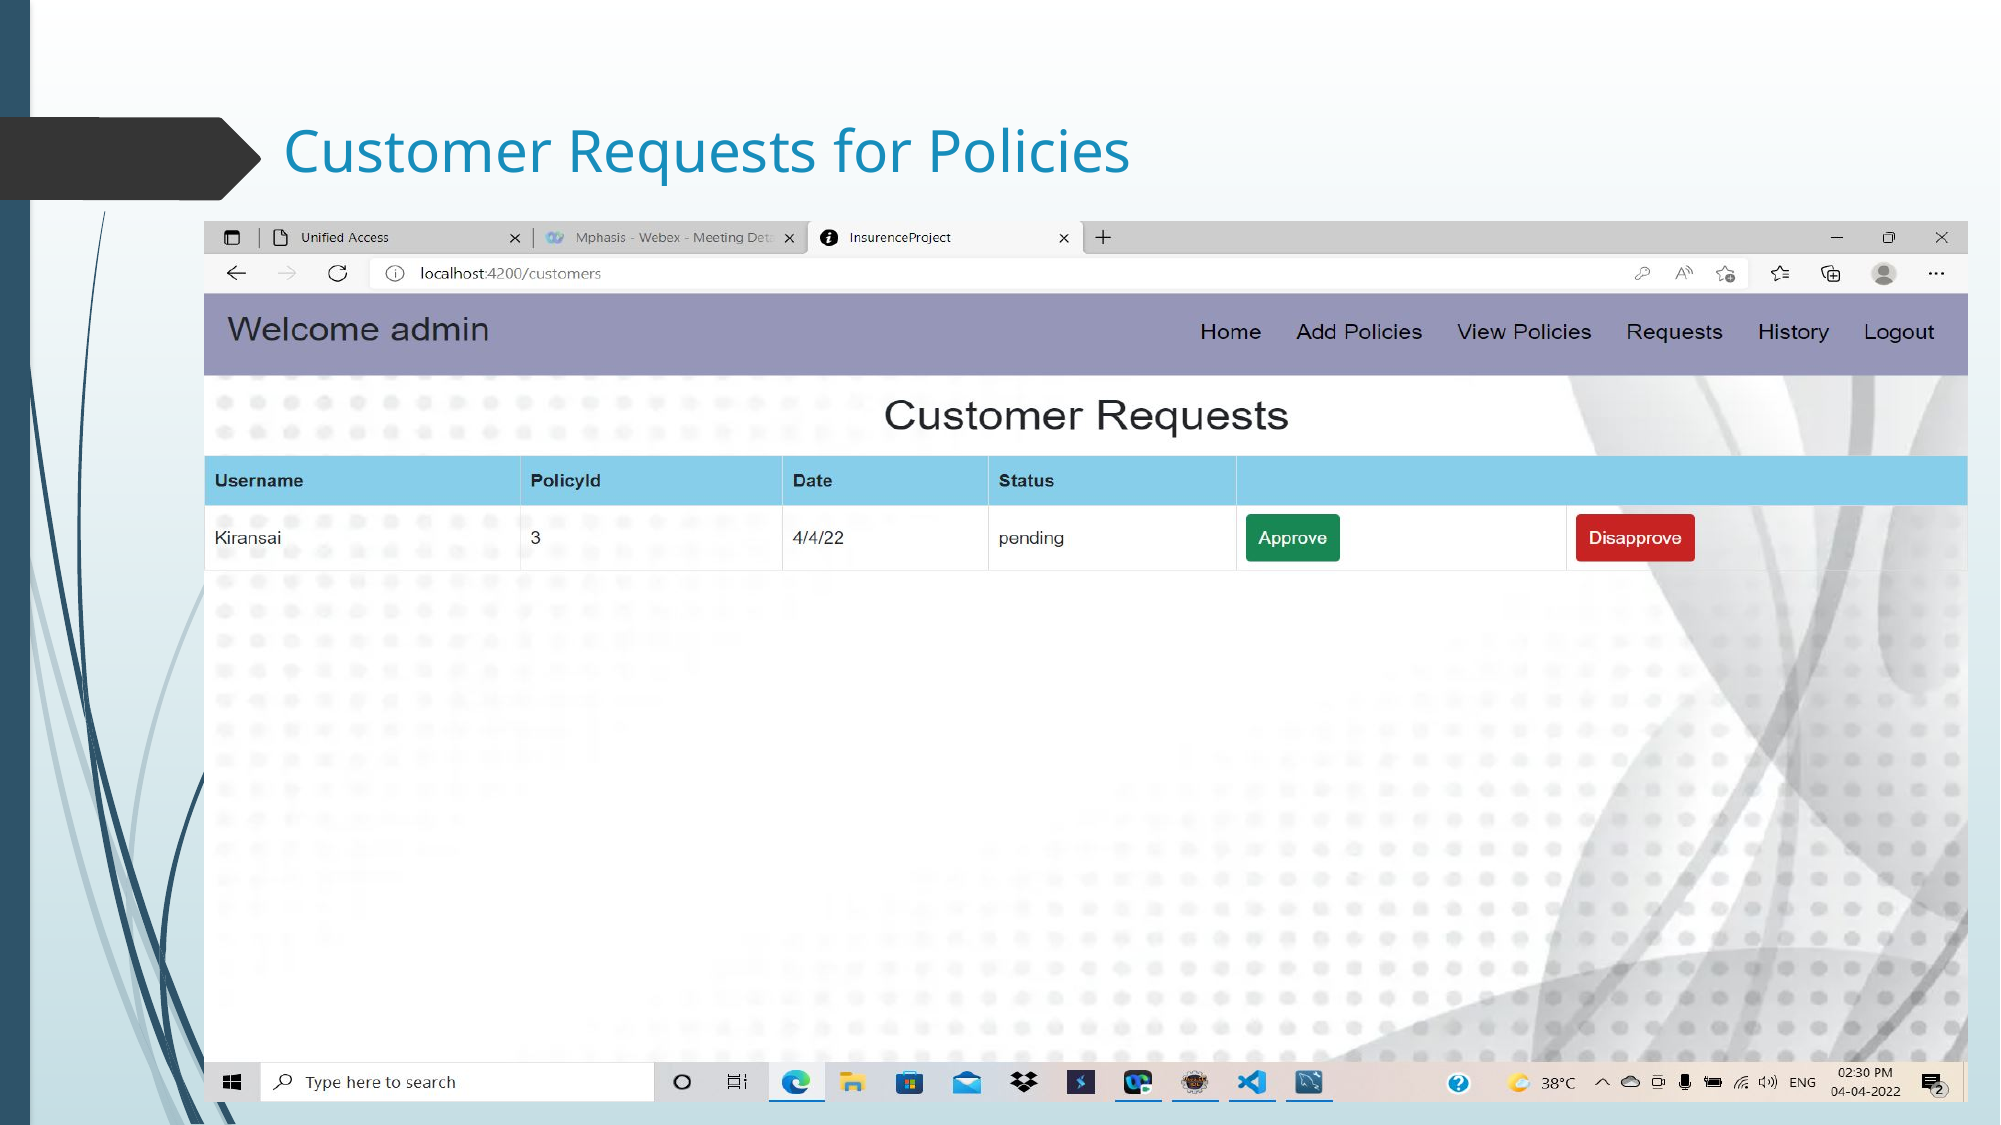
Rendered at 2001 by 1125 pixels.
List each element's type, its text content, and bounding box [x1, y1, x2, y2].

picture [204, 221, 1968, 1102]
title Customer Requests for Policies [269, 107, 1731, 221]
